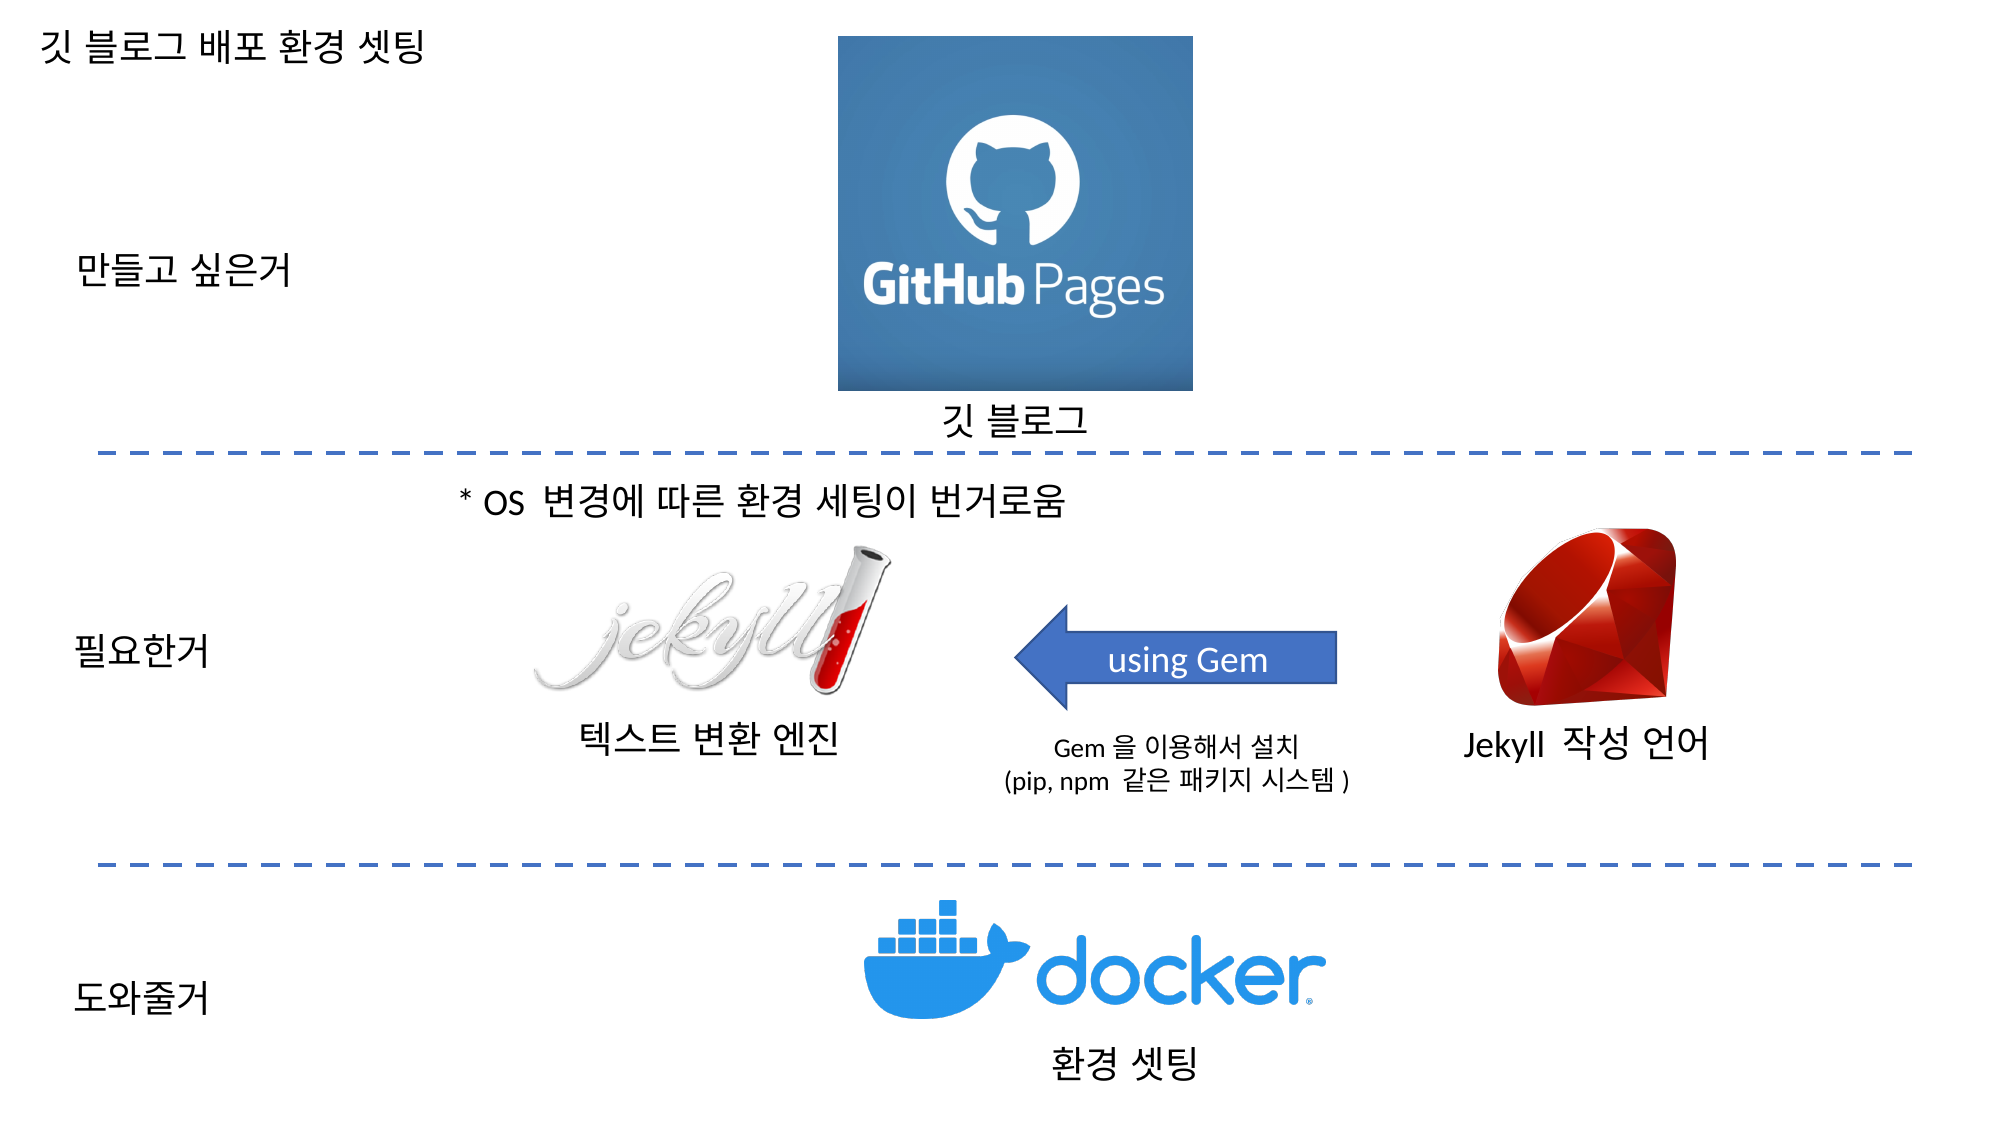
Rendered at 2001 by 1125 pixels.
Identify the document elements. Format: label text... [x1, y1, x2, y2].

text_box using Gem [1013, 604, 1338, 712]
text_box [838, 36, 1193, 452]
text_box * OS 변경에 따른 환경 세팅이 번거로움 [441, 470, 1083, 531]
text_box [864, 900, 1326, 1095]
text_box 만들고 싶은거 [61, 239, 309, 299]
text_box 도와줄거 [58, 967, 227, 1027]
text_box 필요한거 [58, 620, 227, 681]
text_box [521, 531, 905, 770]
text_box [1446, 528, 1729, 774]
text_box 깃 블로그 배포 환경 셋팅 [25, 16, 442, 77]
text_box Gem을 이용해서 설치 (pip, npm 같은 패키지 시스템) [989, 723, 1365, 804]
